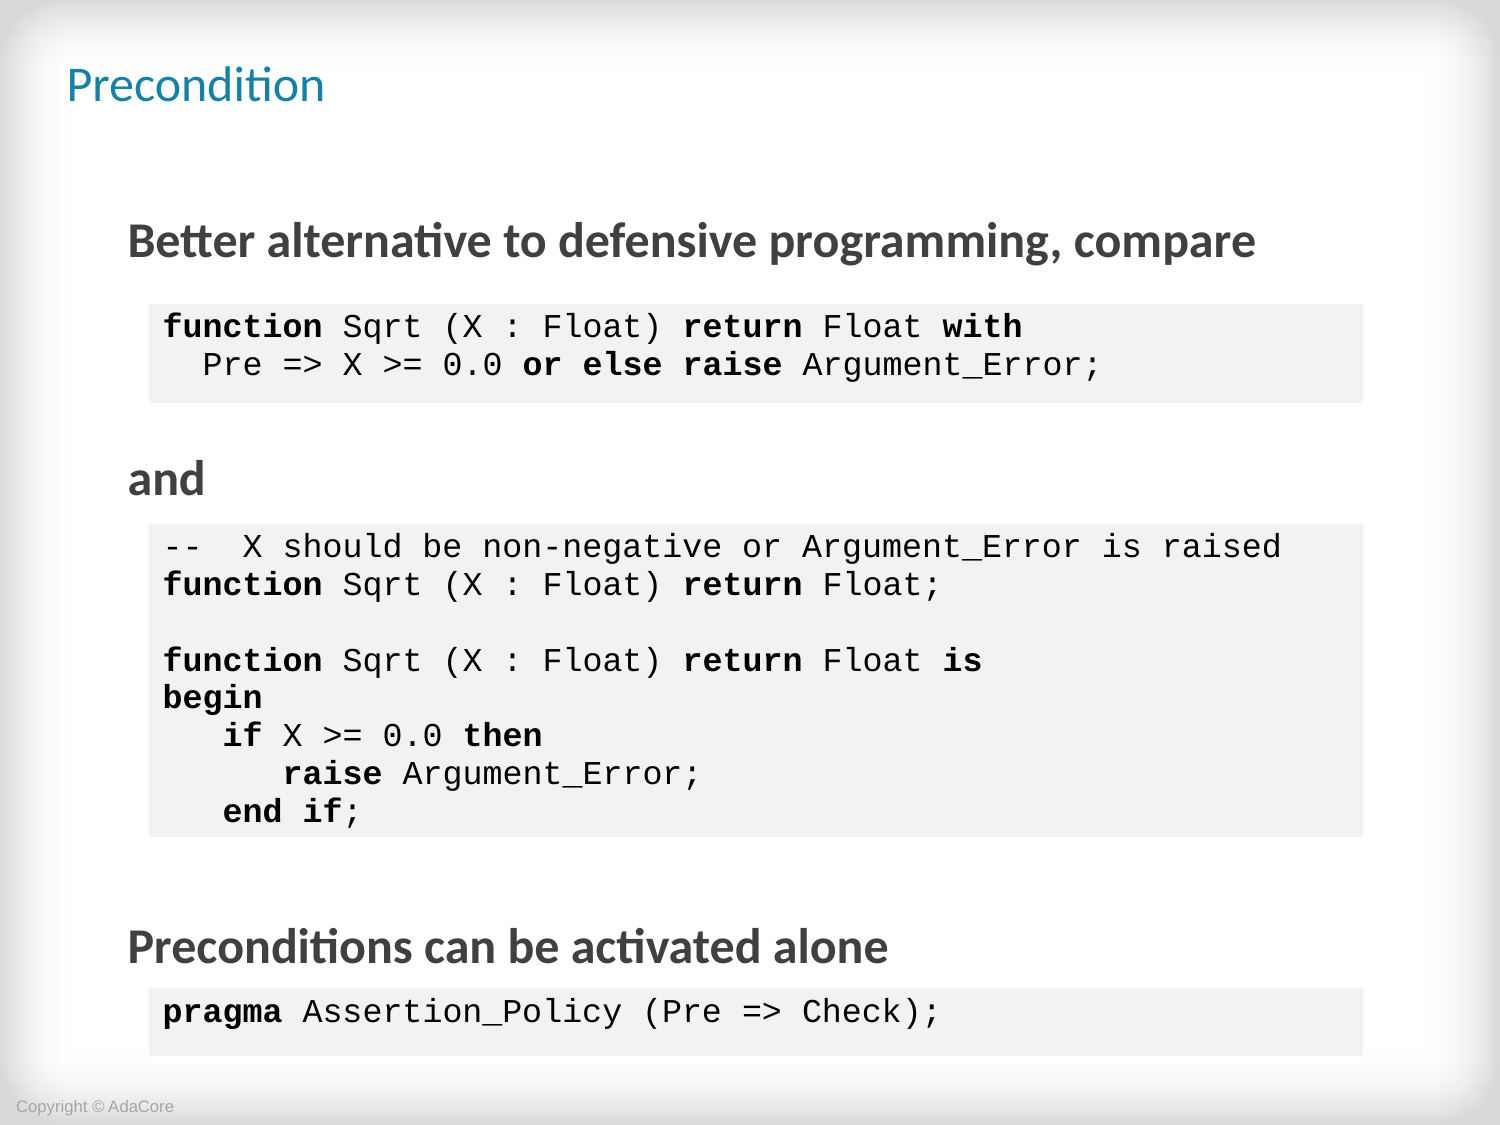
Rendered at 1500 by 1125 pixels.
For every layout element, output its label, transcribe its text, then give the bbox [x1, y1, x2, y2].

picture [0, 0, 1500, 1125]
table_header -- X should be non-negative or Argument_Error is raised function Sqrt (X : Float) return Float; function Sqrt (X : Float) return Float is begin if X >= 0.0 then raise Argument_Error; end if; [149, 524, 1363, 837]
table_header function Sqrt (X : Float) return Float with Pre => X >= 0.0 or else raise Argument_Error; [149, 304, 1363, 403]
title Precondition [51, 38, 1365, 126]
list Better alternative to defensive programming, compare and Preconditions can be activated alone [112, 187, 1400, 1063]
table_header pragma Assertion_Policy (Pre => Check); [149, 988, 1363, 1056]
